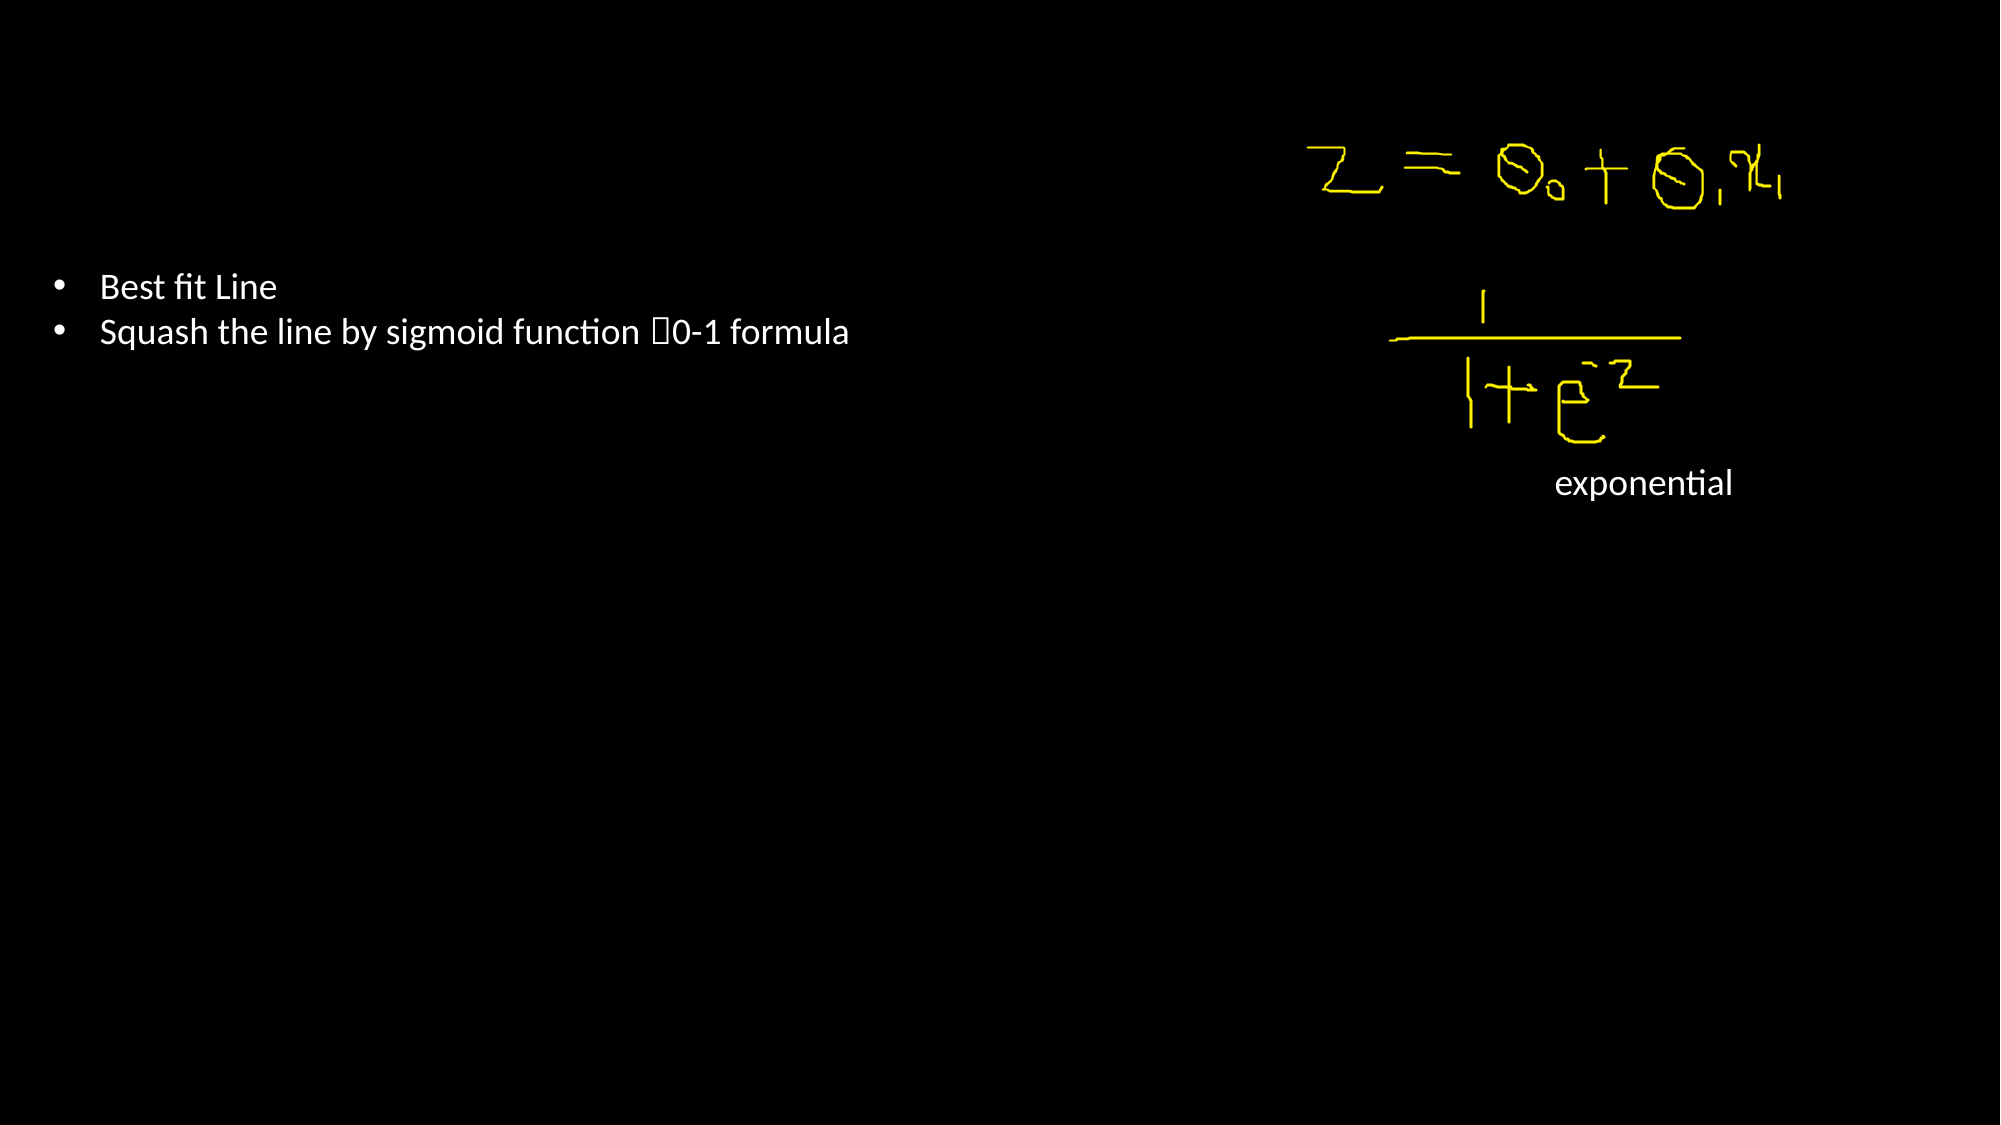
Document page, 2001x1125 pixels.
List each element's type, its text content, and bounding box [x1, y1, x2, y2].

text_box Best fit Line Squash the line by sigmoid function 0-1 formula [38, 254, 1354, 360]
picture [1304, 113, 1798, 232]
text_box exponential [1539, 450, 1935, 510]
picture [1354, 254, 1725, 486]
